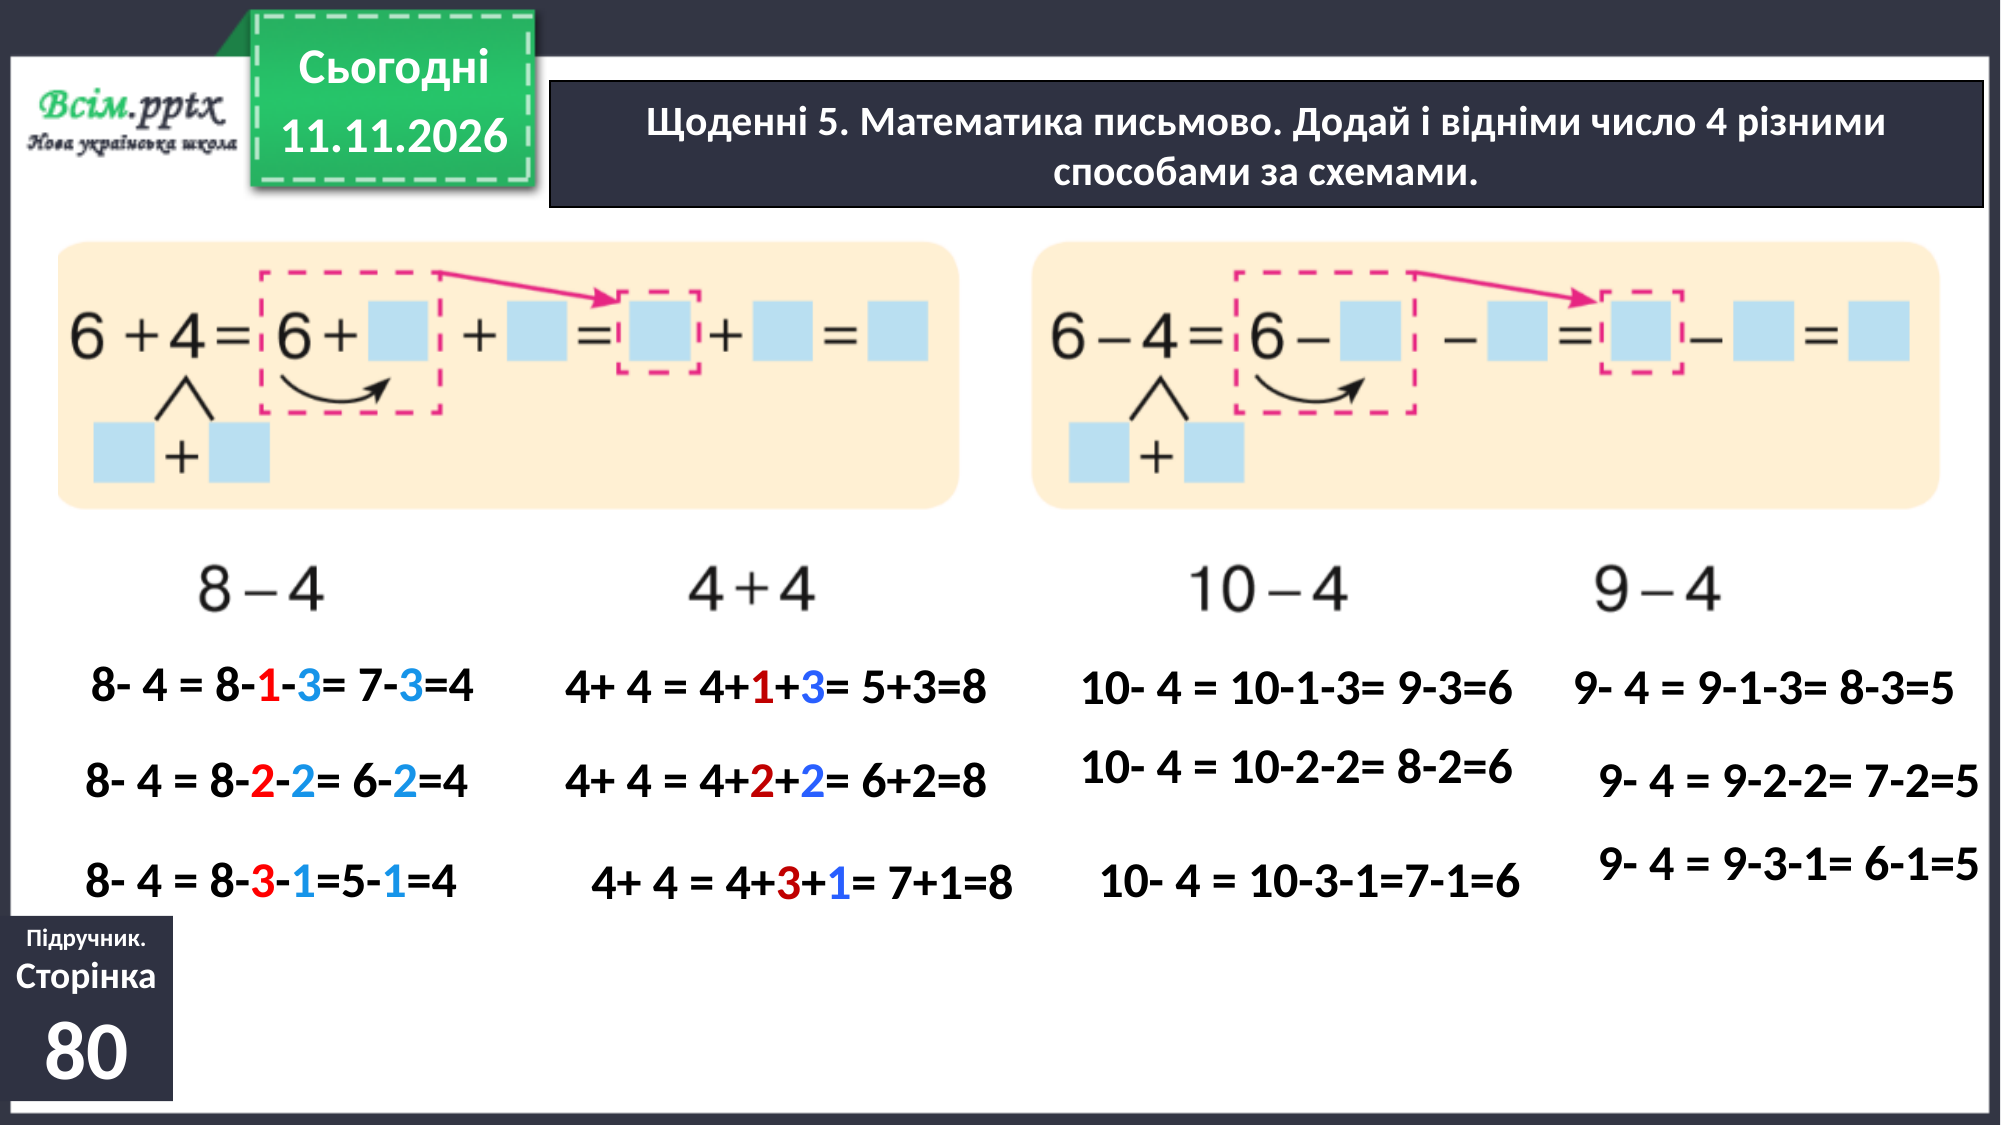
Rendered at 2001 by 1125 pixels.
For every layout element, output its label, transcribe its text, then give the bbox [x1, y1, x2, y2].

text_box 8- 4 = 8-2-2= 6-2=4 [70, 740, 496, 815]
text_box Підручник. Сторінка 80 [0, 915, 174, 1102]
text_box 4+ 4 = 4+2+2= 6+2=8 [550, 740, 1058, 815]
text_box 10- 4 = 10-3-1=7-1=6 [1083, 840, 1603, 915]
text_box Щоденні 5. Математика письмово. Додай і відніми число 4 різними способами за схемами. [549, 80, 1984, 208]
text_box 01.02.2022 [263, 101, 524, 164]
text_box 9- 4 = 9-3-1= 6-1=5 [1582, 823, 2000, 898]
text_box 4+ 4 = 4+1+3= 5+3=8 [550, 645, 1058, 721]
picture [0, 0, 2001, 1125]
text_box 9- 4 = 9-2-2= 7-2=5 [1582, 740, 2000, 815]
text_box 8- 4 = 8-1-3= 7-3=4 [76, 644, 577, 720]
text_box 4+ 4 = 4+3+1= 7+1=8 [576, 841, 1084, 917]
text_box Сьогодні [284, 26, 535, 101]
text_box 10- 4 = 10-2-2= 8-2=6 [1064, 726, 1585, 801]
text_box 9- 4 = 9-1-3= 8-3=5 [1585, 647, 2000, 722]
text_box 10- 4 = 10-1-3= 9-3=6 [1064, 647, 1585, 722]
text_box 8- 4 = 8-3-1=5-1=4 [70, 840, 488, 915]
